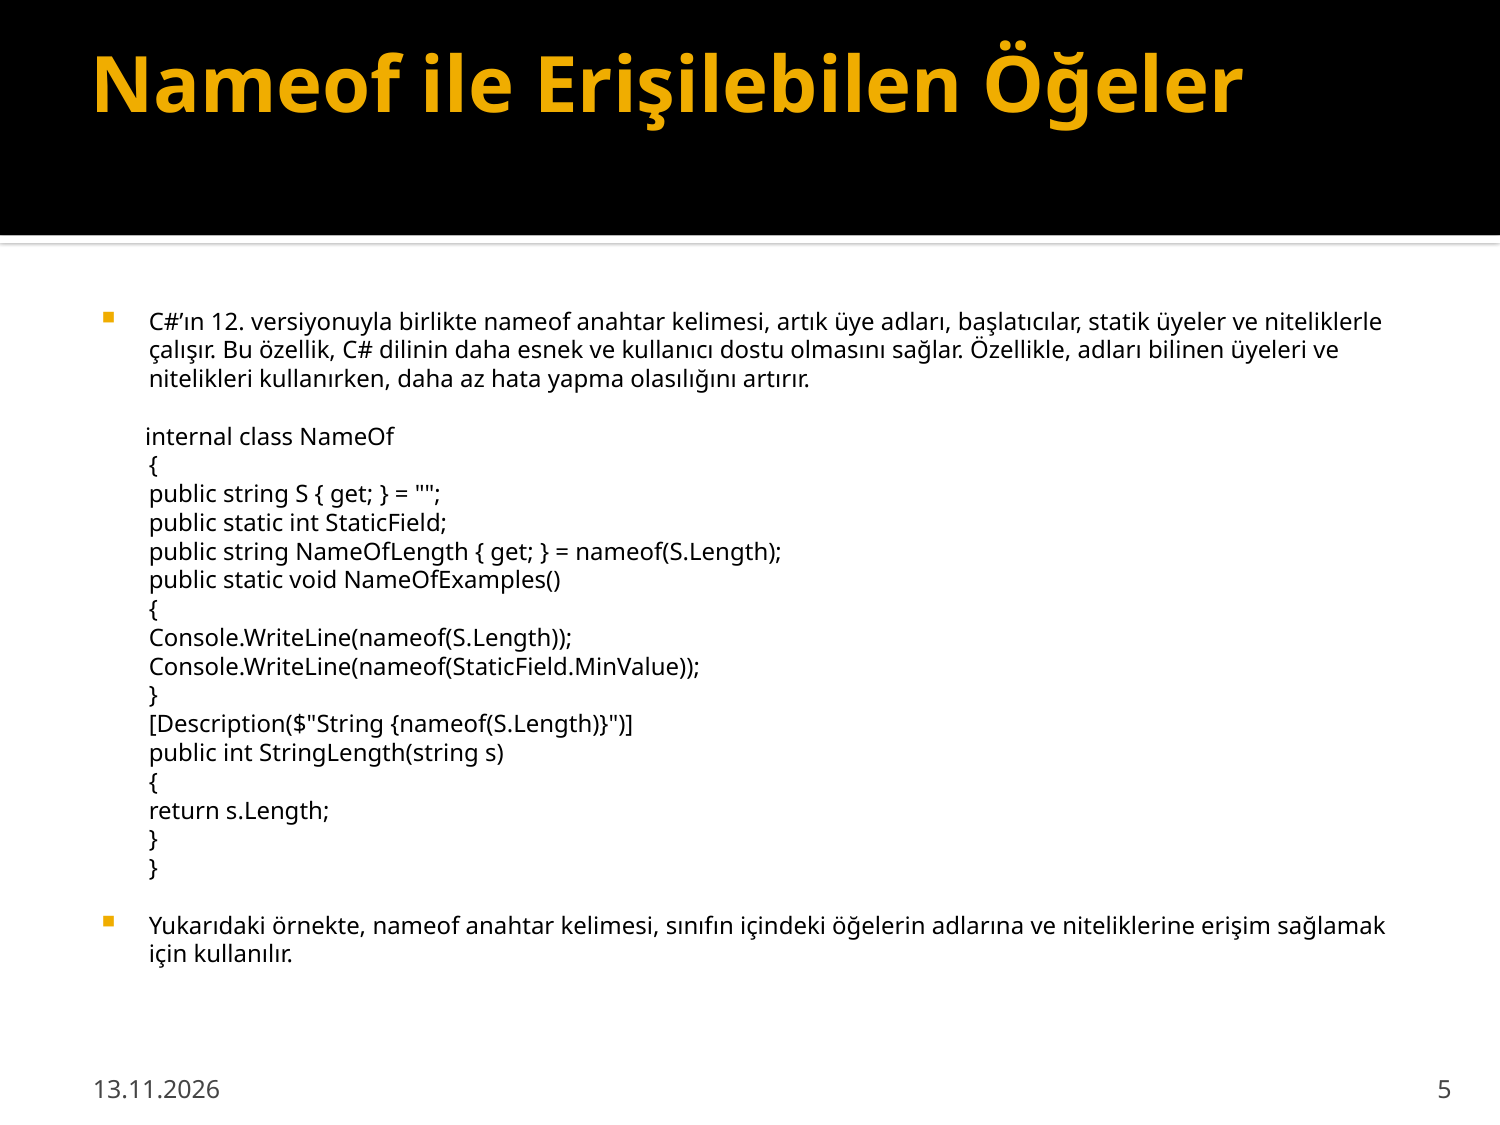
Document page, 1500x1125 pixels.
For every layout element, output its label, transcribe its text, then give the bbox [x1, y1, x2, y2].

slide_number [75, 1062, 425, 1108]
slide_number 5 [1345, 1062, 1467, 1108]
title Nameof ile Erişilebilen Öğeler [75, 25, 1425, 231]
list C#’ın 12. versiyonuyla birlikte nameof anahtar kelimesi, artık üye adları, başlatıcılar, statik üyeler ve niteliklerle çalışır. Bu özellik, C# dilinin daha esnek ve kullanıcı dostu olmasını sağlar. Özellikle, adları bilinen üyeleri ve nitelikleri kullanırken, daha az hata yapma olasılığını artırır. internal class NameOf { public string S { get; } = ""; public static int StaticField; public string NameOfLength { get; } = nameof(S.Length); public static void NameOfExamples() { Console.WriteLine(nameof(S.Length)); Console.WriteLine(nameof(StaticField.MinValue)); } [Description($"String {nameof(S.Length)}")] public int StringLength(string s) { return s.Length; } } Yukarıdaki örnekte, nameof anahtar kelimesi, sınıfın içindeki öğelerin adlarına ve niteliklerine erişim sağlamak için kullanılır. [75, 291, 1425, 1050]
